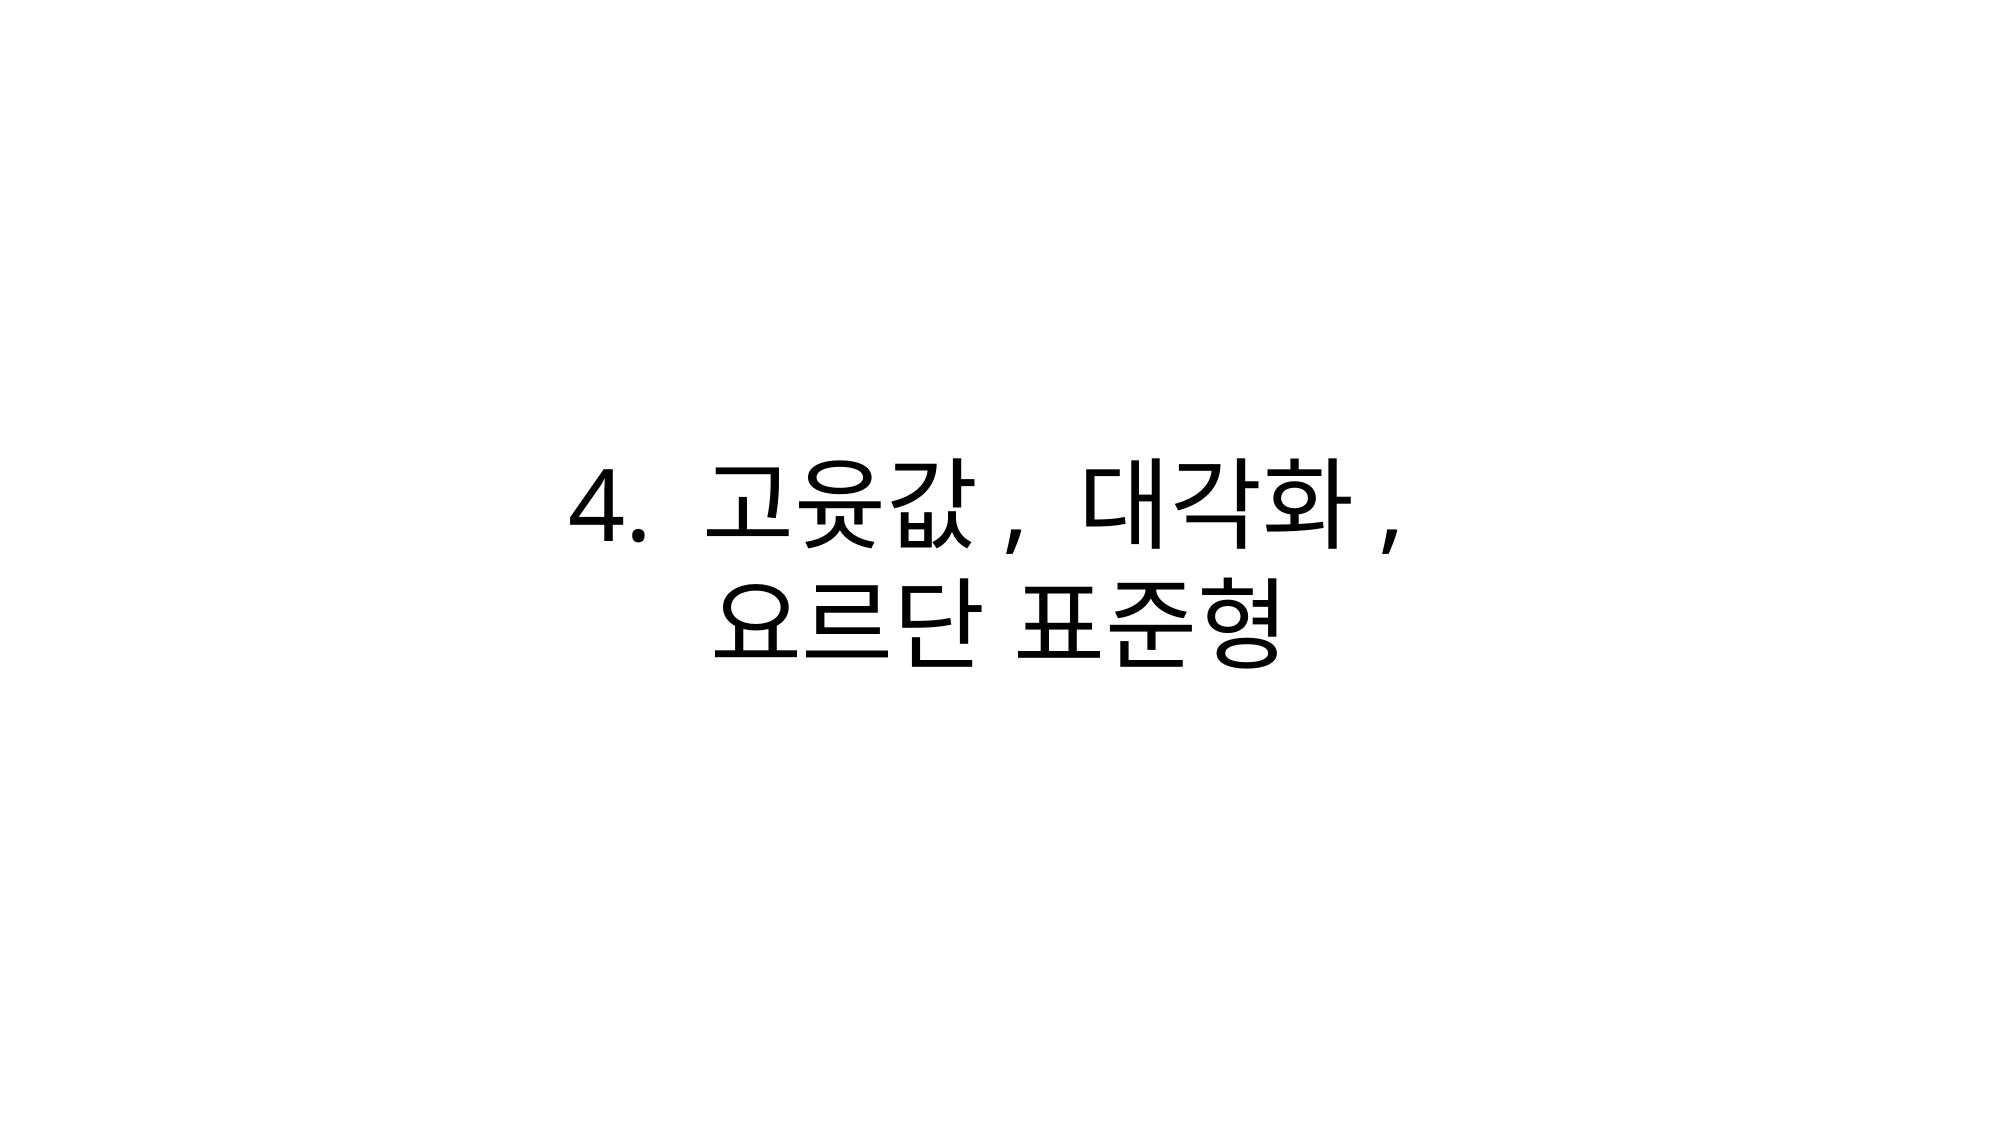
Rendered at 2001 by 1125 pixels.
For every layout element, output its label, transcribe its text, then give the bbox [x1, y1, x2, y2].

text_box 4. 고윳값, 대각화, 요르단 표준형 [311, 433, 1689, 689]
